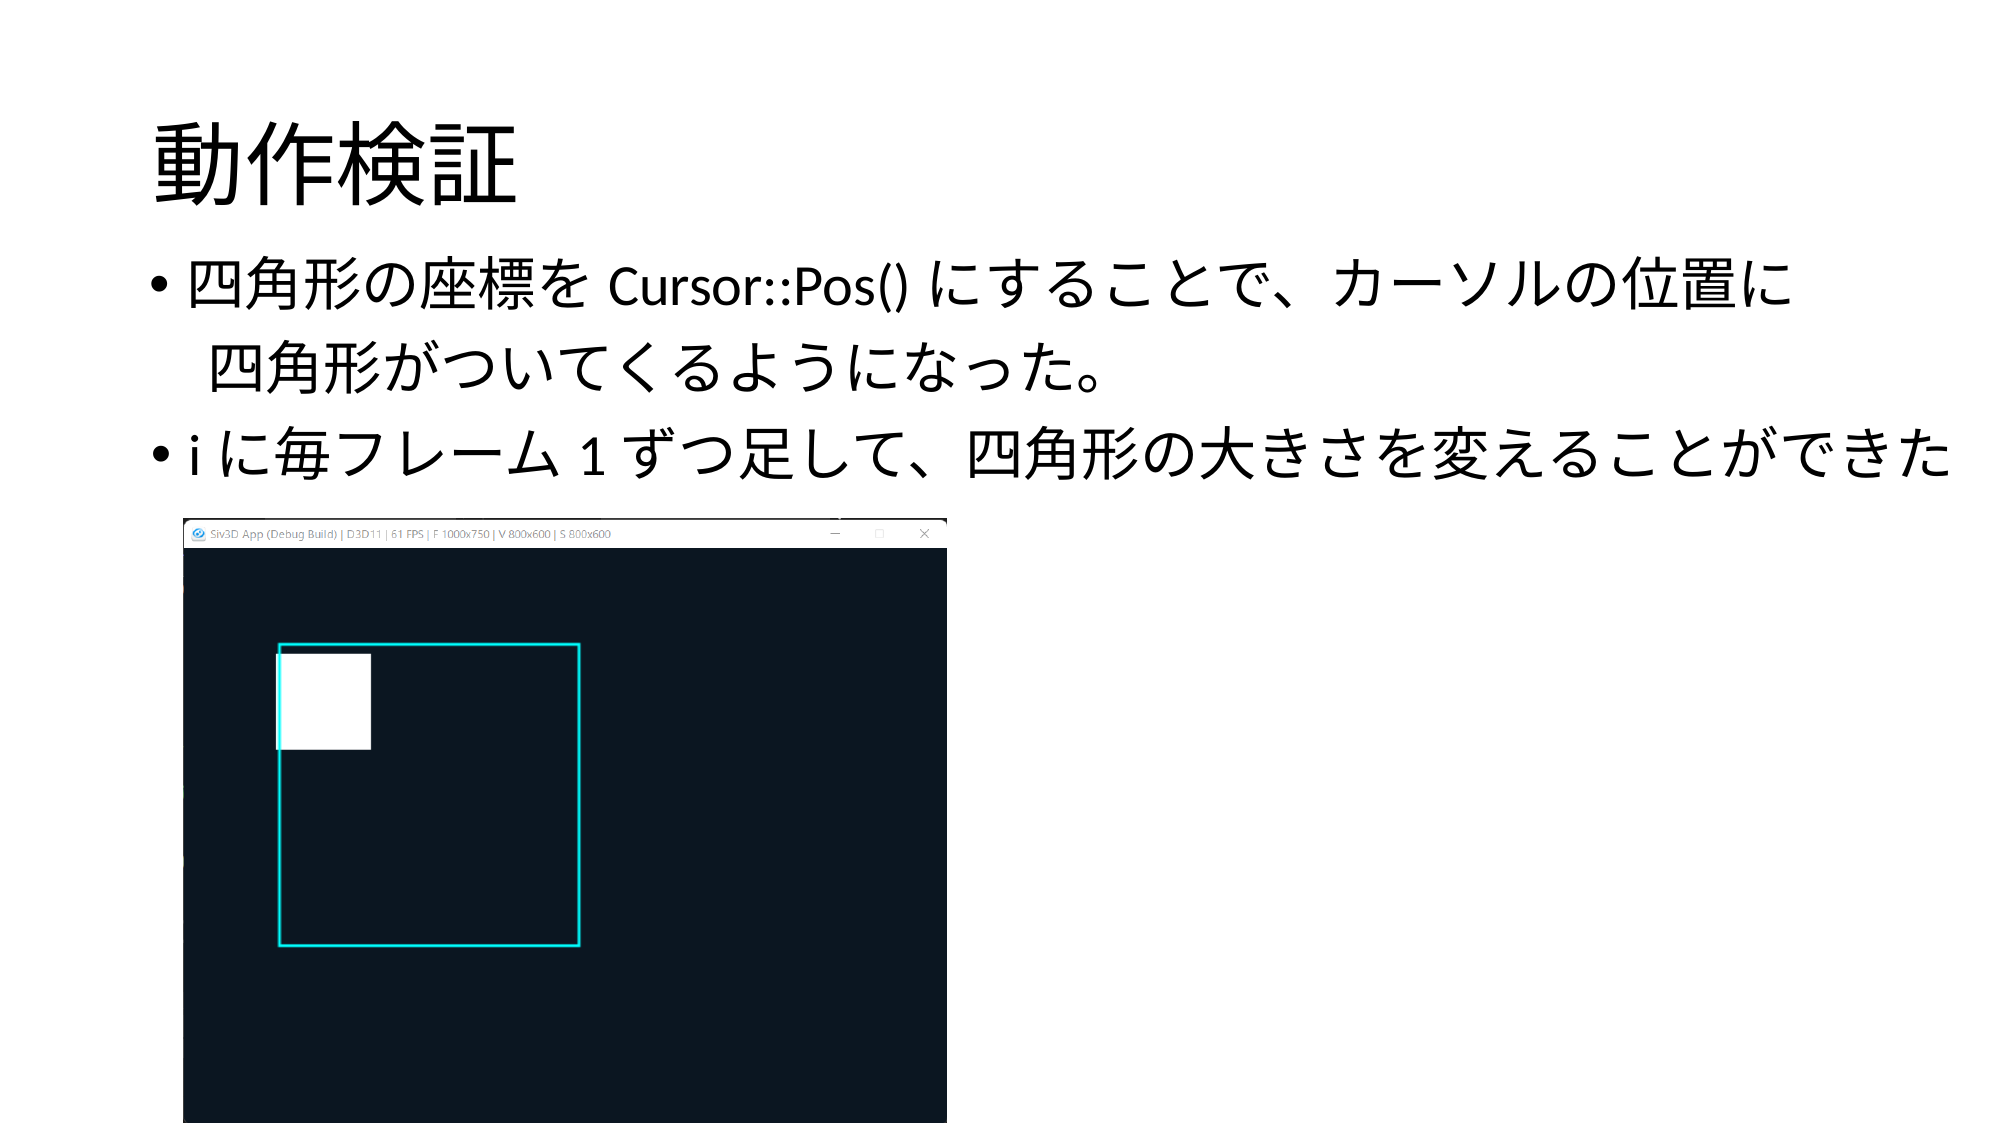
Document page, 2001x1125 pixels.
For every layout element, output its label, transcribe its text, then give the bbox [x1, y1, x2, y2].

title 動作検証 [137, 59, 1863, 278]
list 四角形の座標をCursor::Pos()にすることで、カーソルの位置に 四角形がついてくるようになった。 [134, 247, 1860, 962]
text_box iに毎フレーム1ずつ足して、四角形の大きさを変えることができた [135, 417, 2000, 520]
picture [183, 518, 947, 1123]
